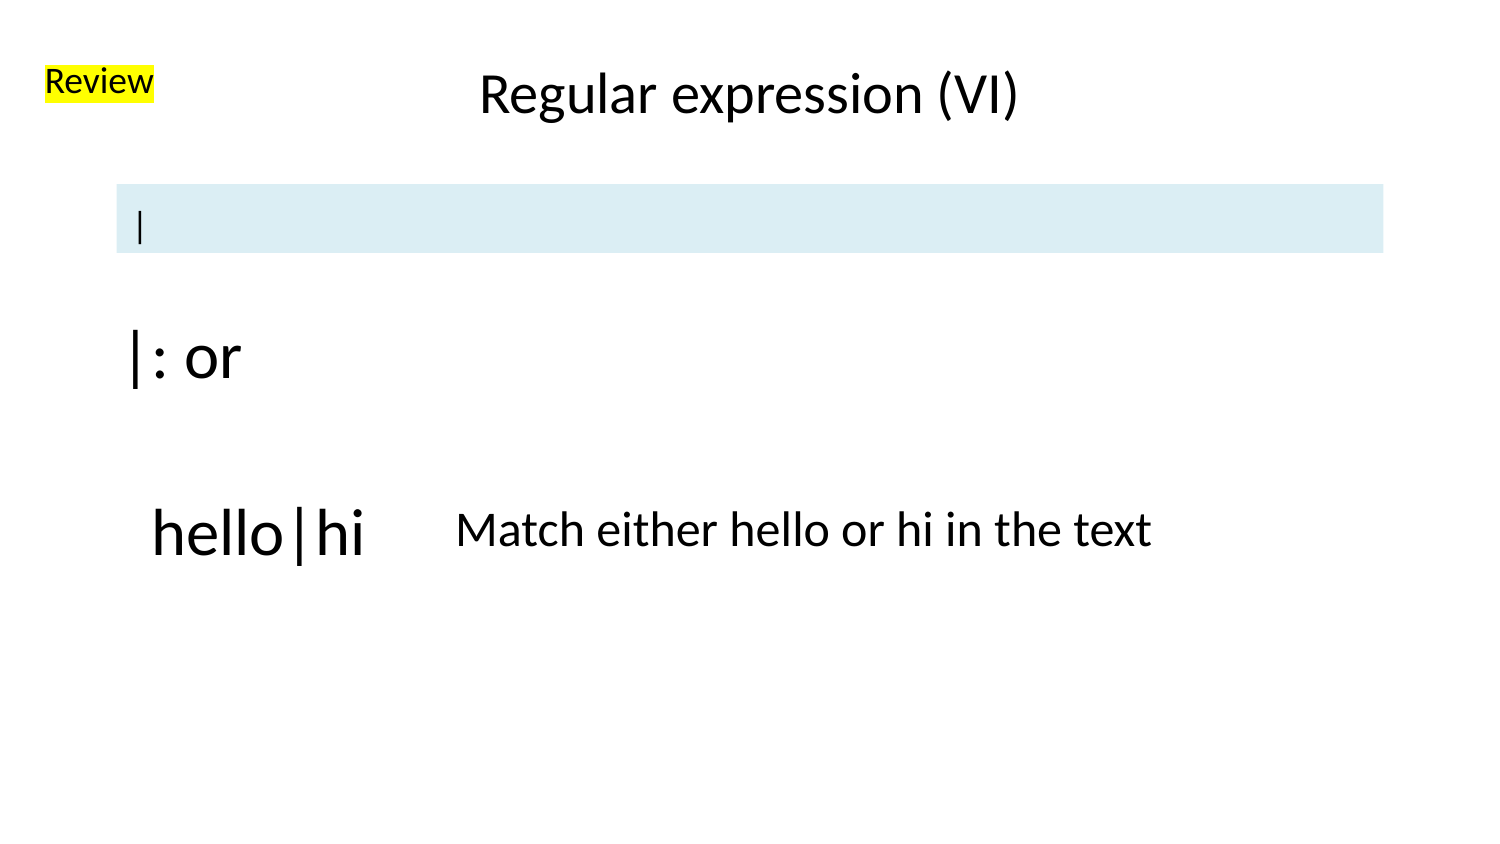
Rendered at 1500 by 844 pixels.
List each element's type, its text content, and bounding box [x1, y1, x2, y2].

text_box hello|hi [136, 481, 381, 576]
text_box Match either hello or hi in the text [440, 489, 1168, 564]
text_box | [116, 184, 1384, 253]
text_box |: or [105, 304, 258, 399]
text_box Review [30, 48, 169, 108]
title Regular expression (VI) [75, 43, 1425, 139]
